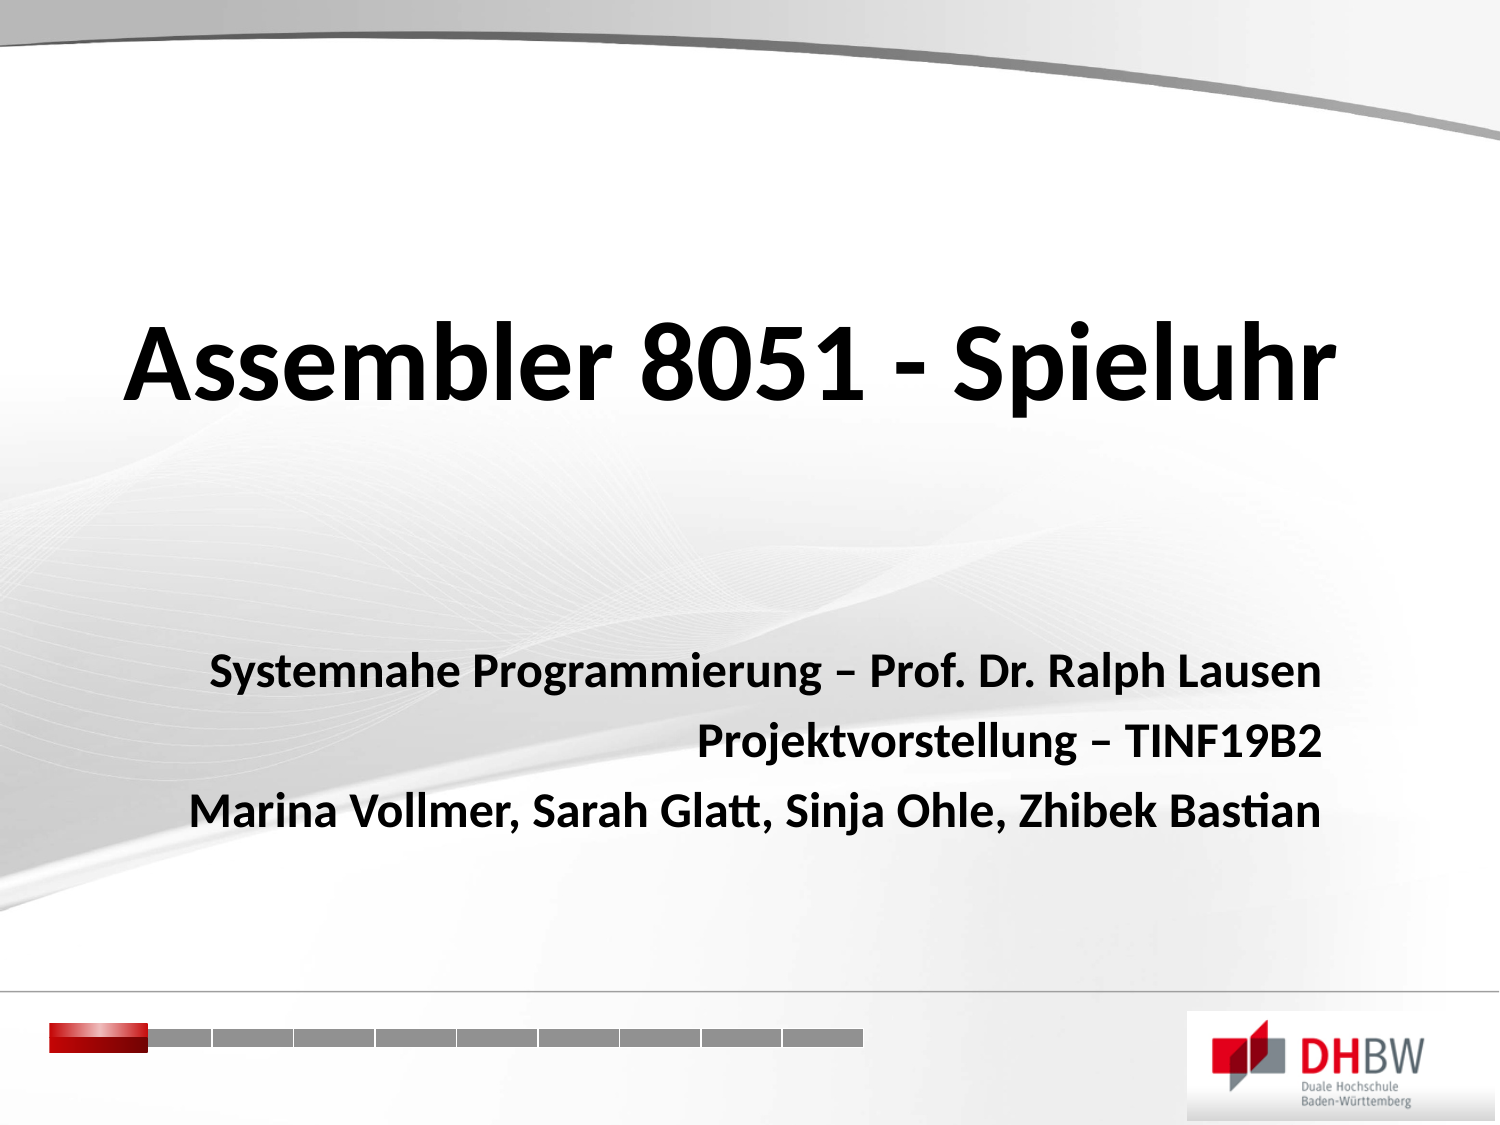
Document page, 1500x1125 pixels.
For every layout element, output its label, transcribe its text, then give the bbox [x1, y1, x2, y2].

picture [0, 0, 1500, 990]
title Assembler 8051 - Spieluhr [123, 243, 1399, 485]
picture [0, 993, 1500, 1125]
subtitle Systemnahe Programmierung – Prof. Dr. Ralph Lausen Projektvorstellung – TINF19B2 Marina Vollmer, Sarah Glatt, Sinja Ohle, Zhibek Bastian [177, 637, 1323, 925]
